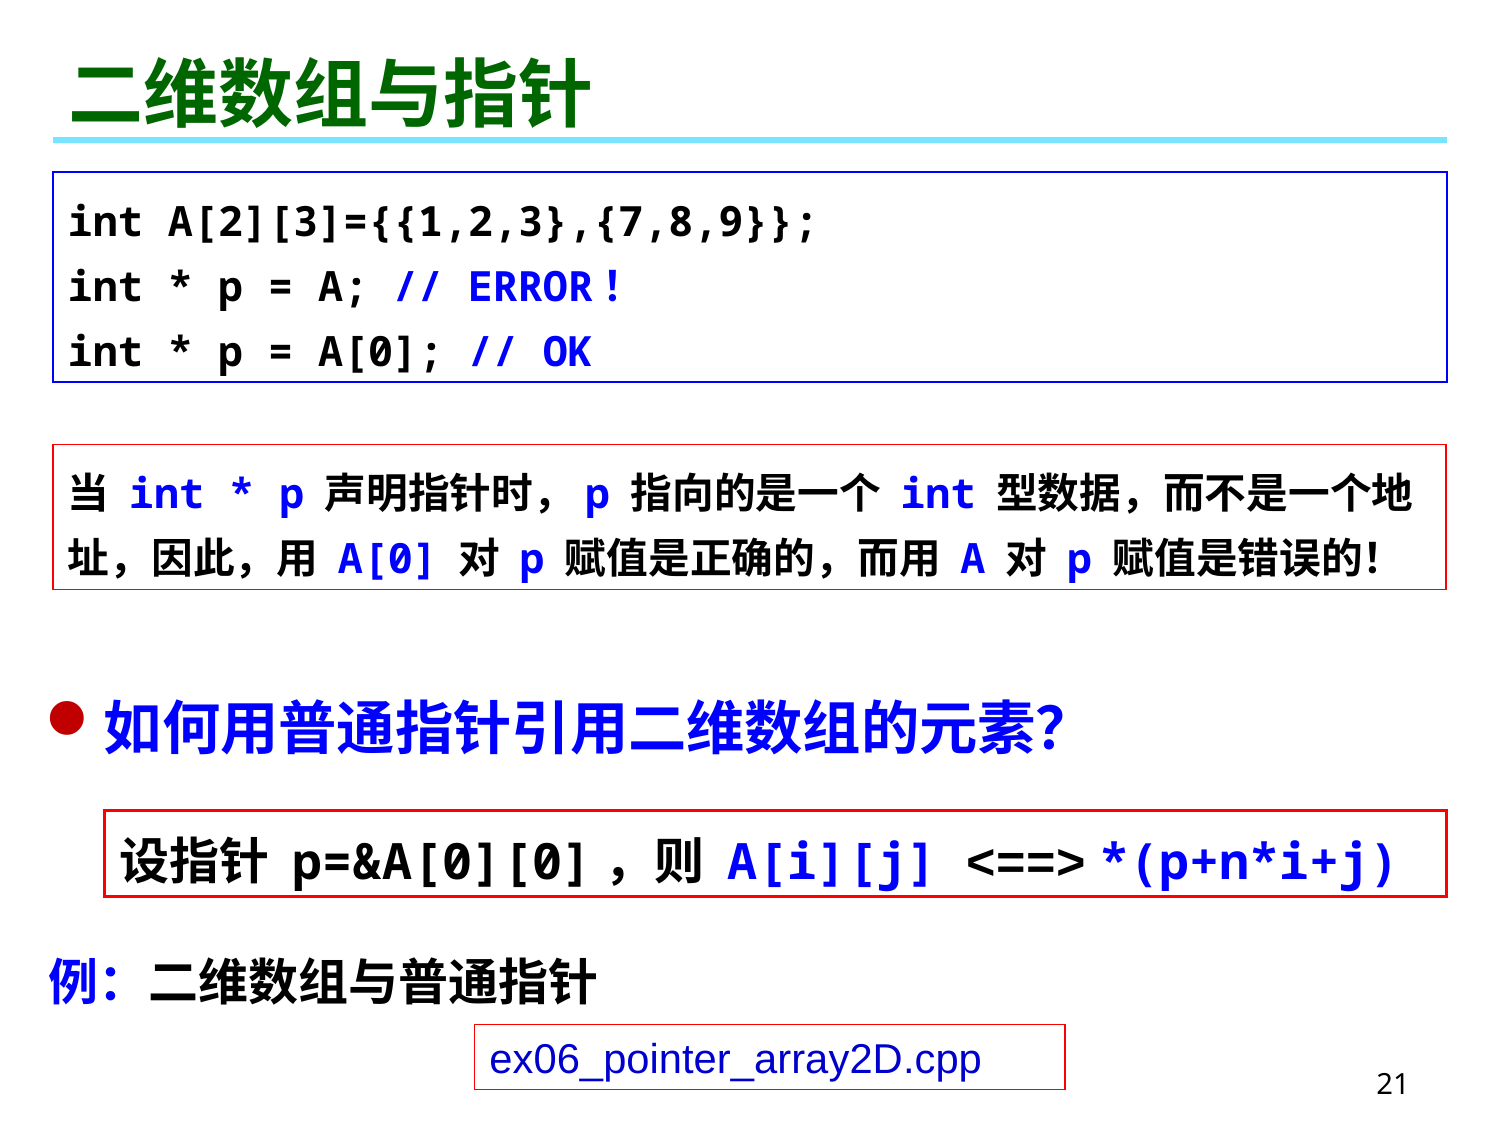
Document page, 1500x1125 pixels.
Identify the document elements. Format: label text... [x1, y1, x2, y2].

text_box 如何用普通指针引用二维数组的元素？ [31, 683, 1229, 769]
title 二维数组与指针 [53, 0, 1229, 144]
text_box int A[2][3]={{1,2,3},{7,8,9}}; int * p = A; // ERROR！ int * p = A[0]; // OK [53, 172, 1447, 382]
text_box 当 int * p 声明指针时，p 指向的是一个 int 型数据，而不是一个地址，因此，用 A[0] 对 p 赋值是正确的，而用 A 对 p 赋值是错误的！ [53, 444, 1446, 590]
slide_number 21 [1112, 1037, 1425, 1113]
text_box ex06_pointer_array2D.cpp [474, 1024, 1066, 1090]
text_box 例：二维数组与普通指针 [33, 943, 884, 1019]
text_box 设指针 p=&A[0][0]，则 A[i][j] <==> *(p+n*i+j) [104, 810, 1447, 897]
